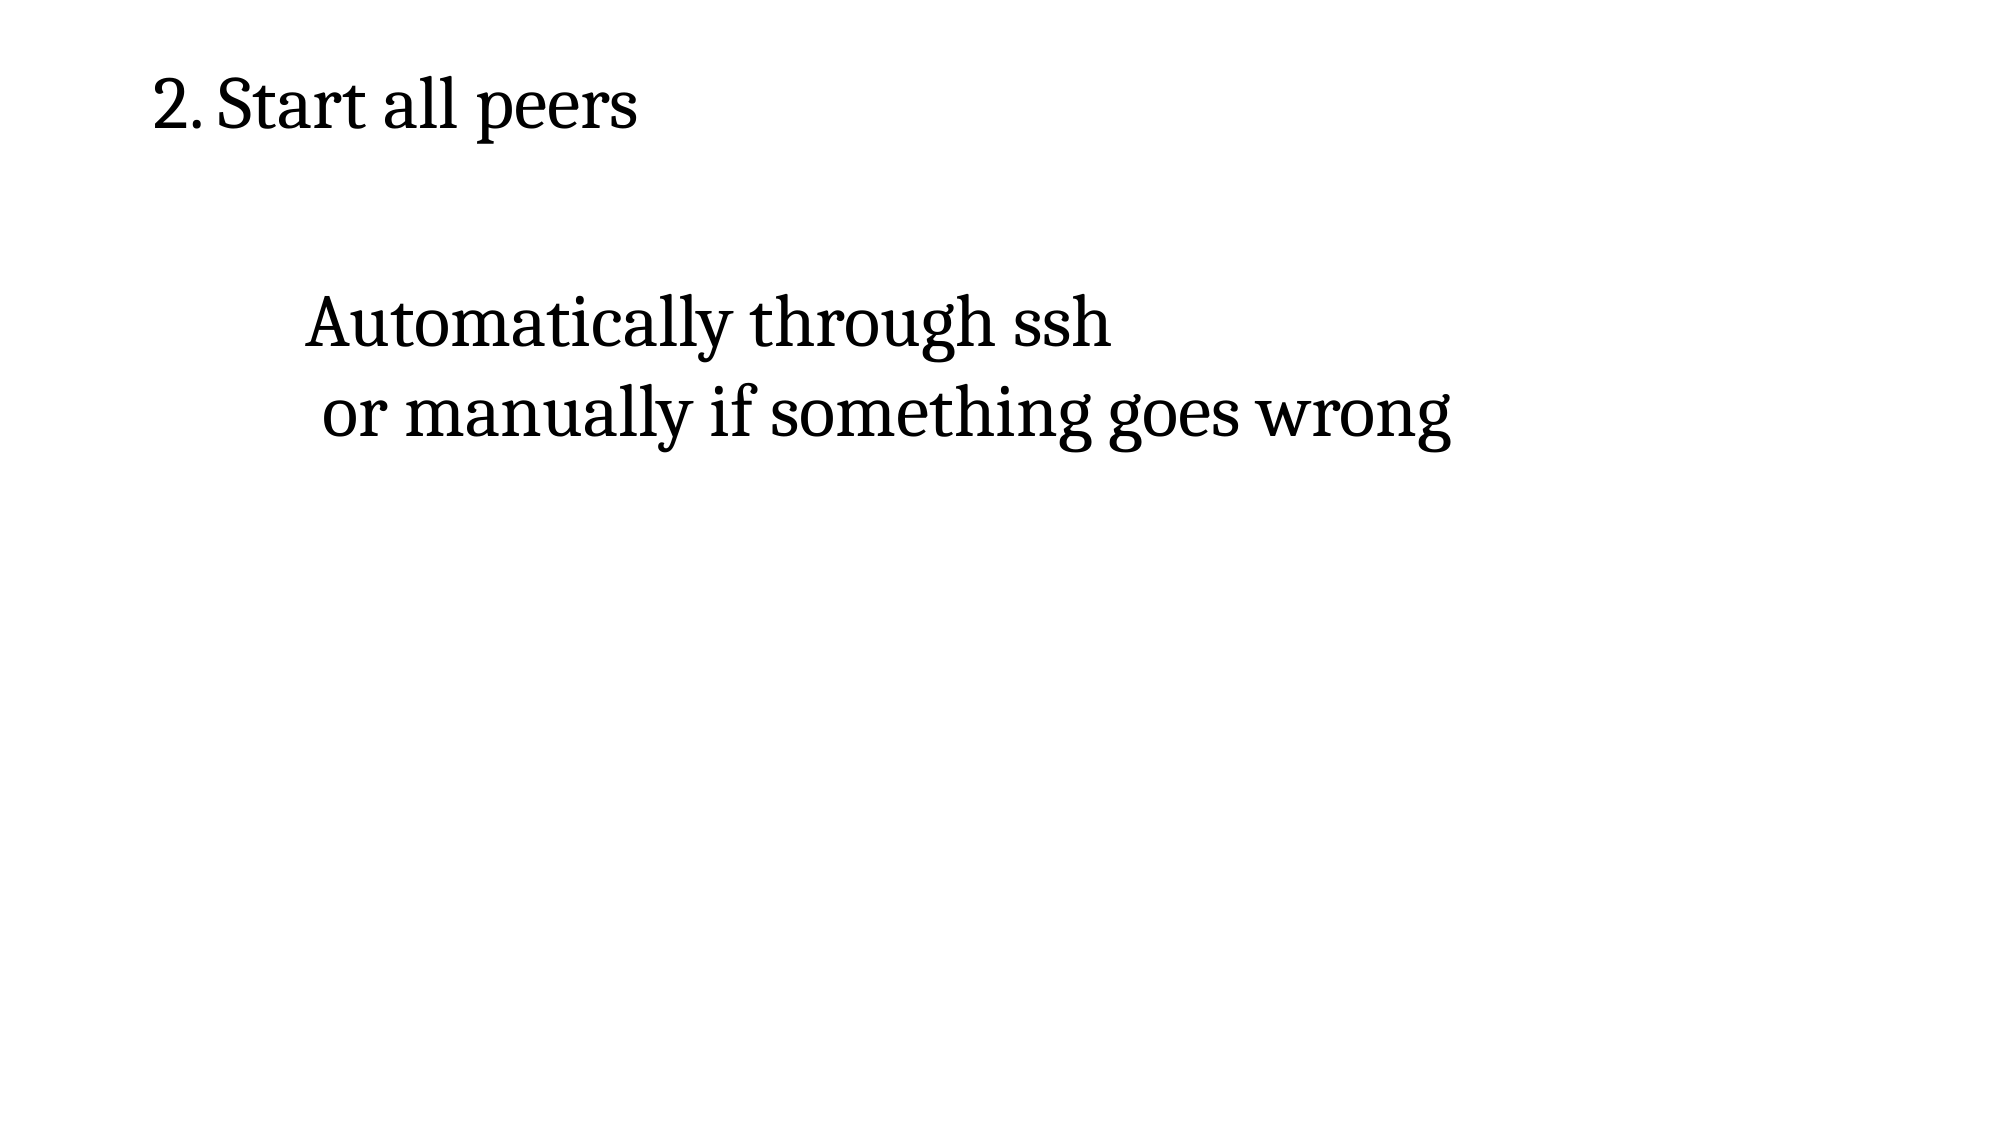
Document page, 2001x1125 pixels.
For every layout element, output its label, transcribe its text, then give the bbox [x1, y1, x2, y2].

text_box 2. Start all peers [138, 46, 672, 152]
text_box Automatically through ssh or manually if something goes wrong [290, 263, 1469, 459]
